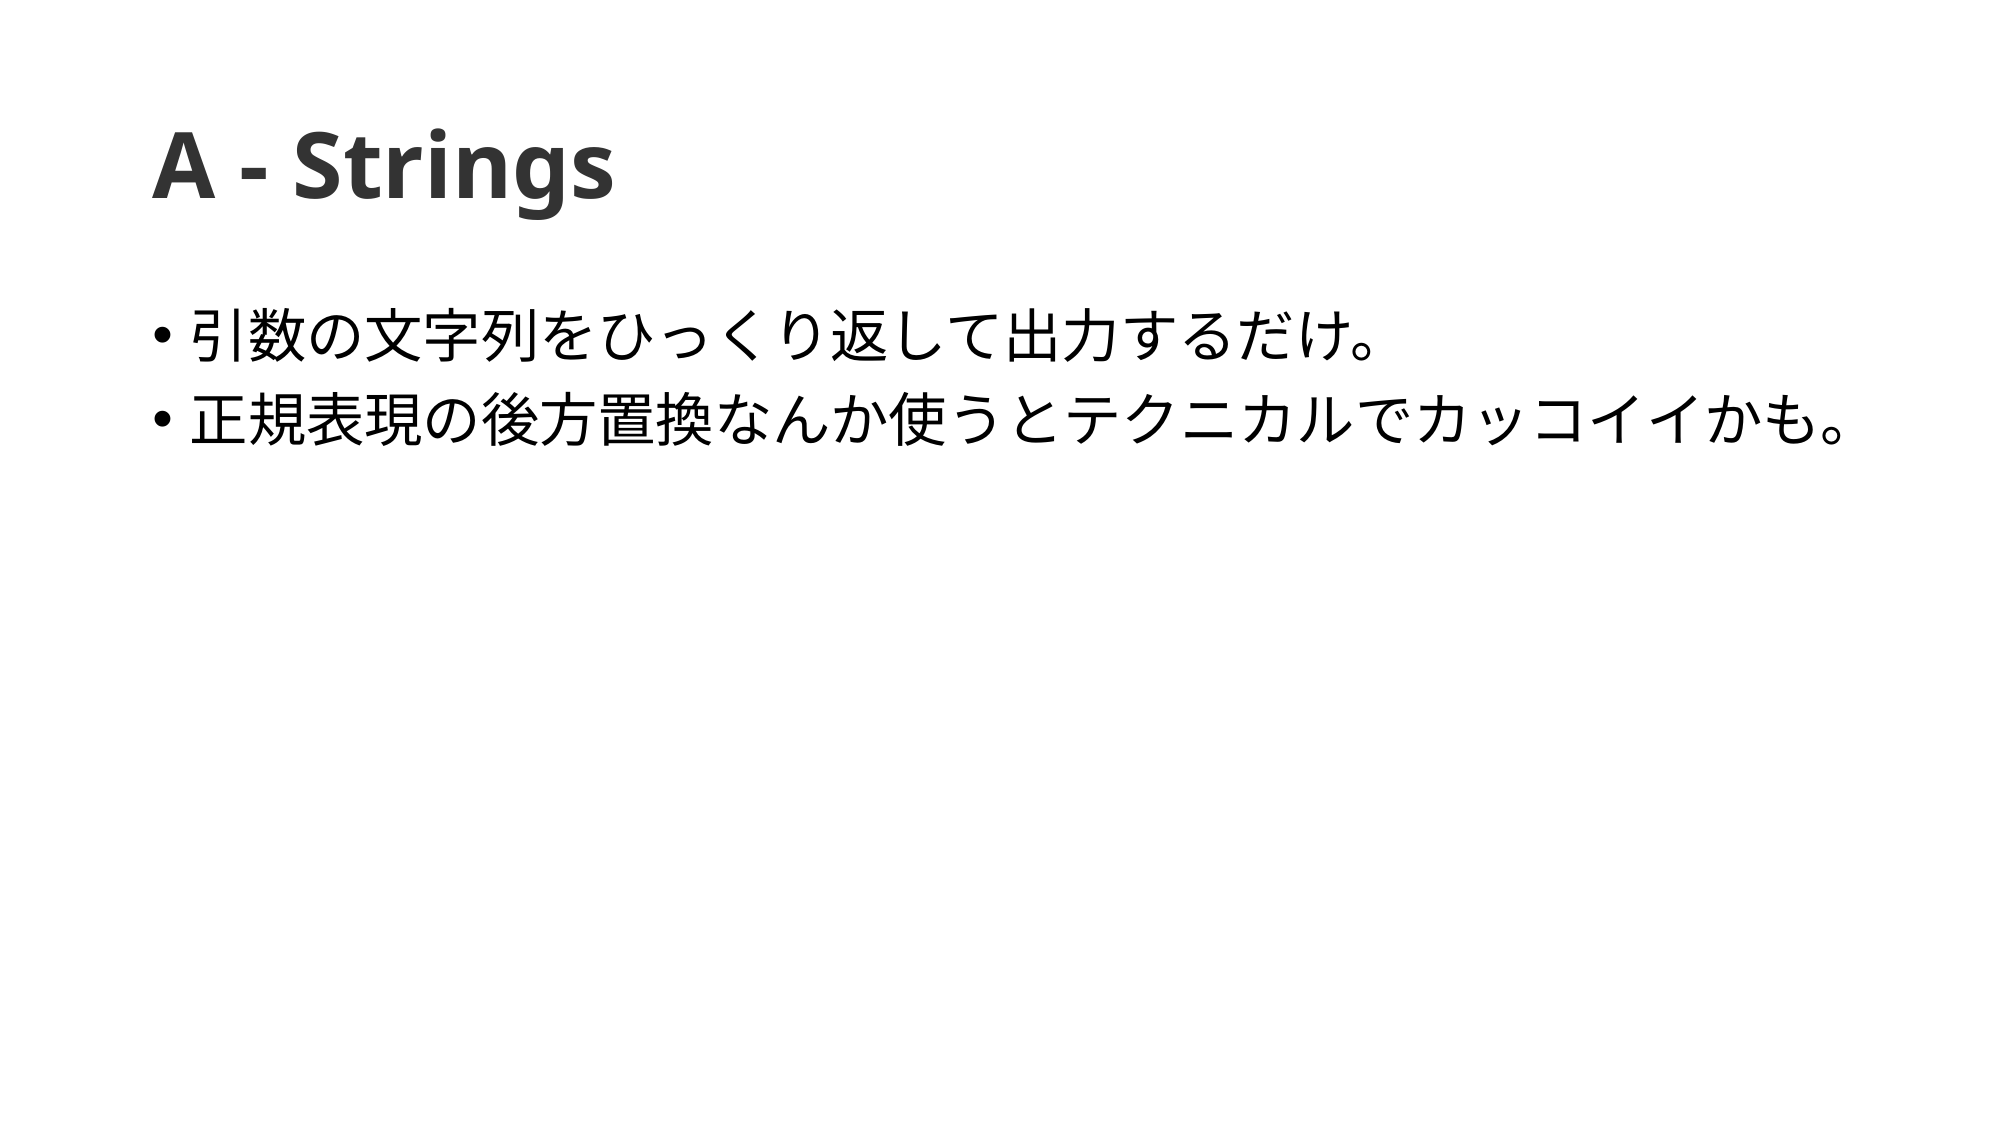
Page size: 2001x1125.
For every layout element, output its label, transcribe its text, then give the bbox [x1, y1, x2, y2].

list 引数の文字列をひっくり返して出力するだけ。 正規表現の後方置換なんか使うとテクニカルでカッコイイかも。 [137, 299, 1863, 1014]
title A - Strings [137, 59, 1863, 278]
